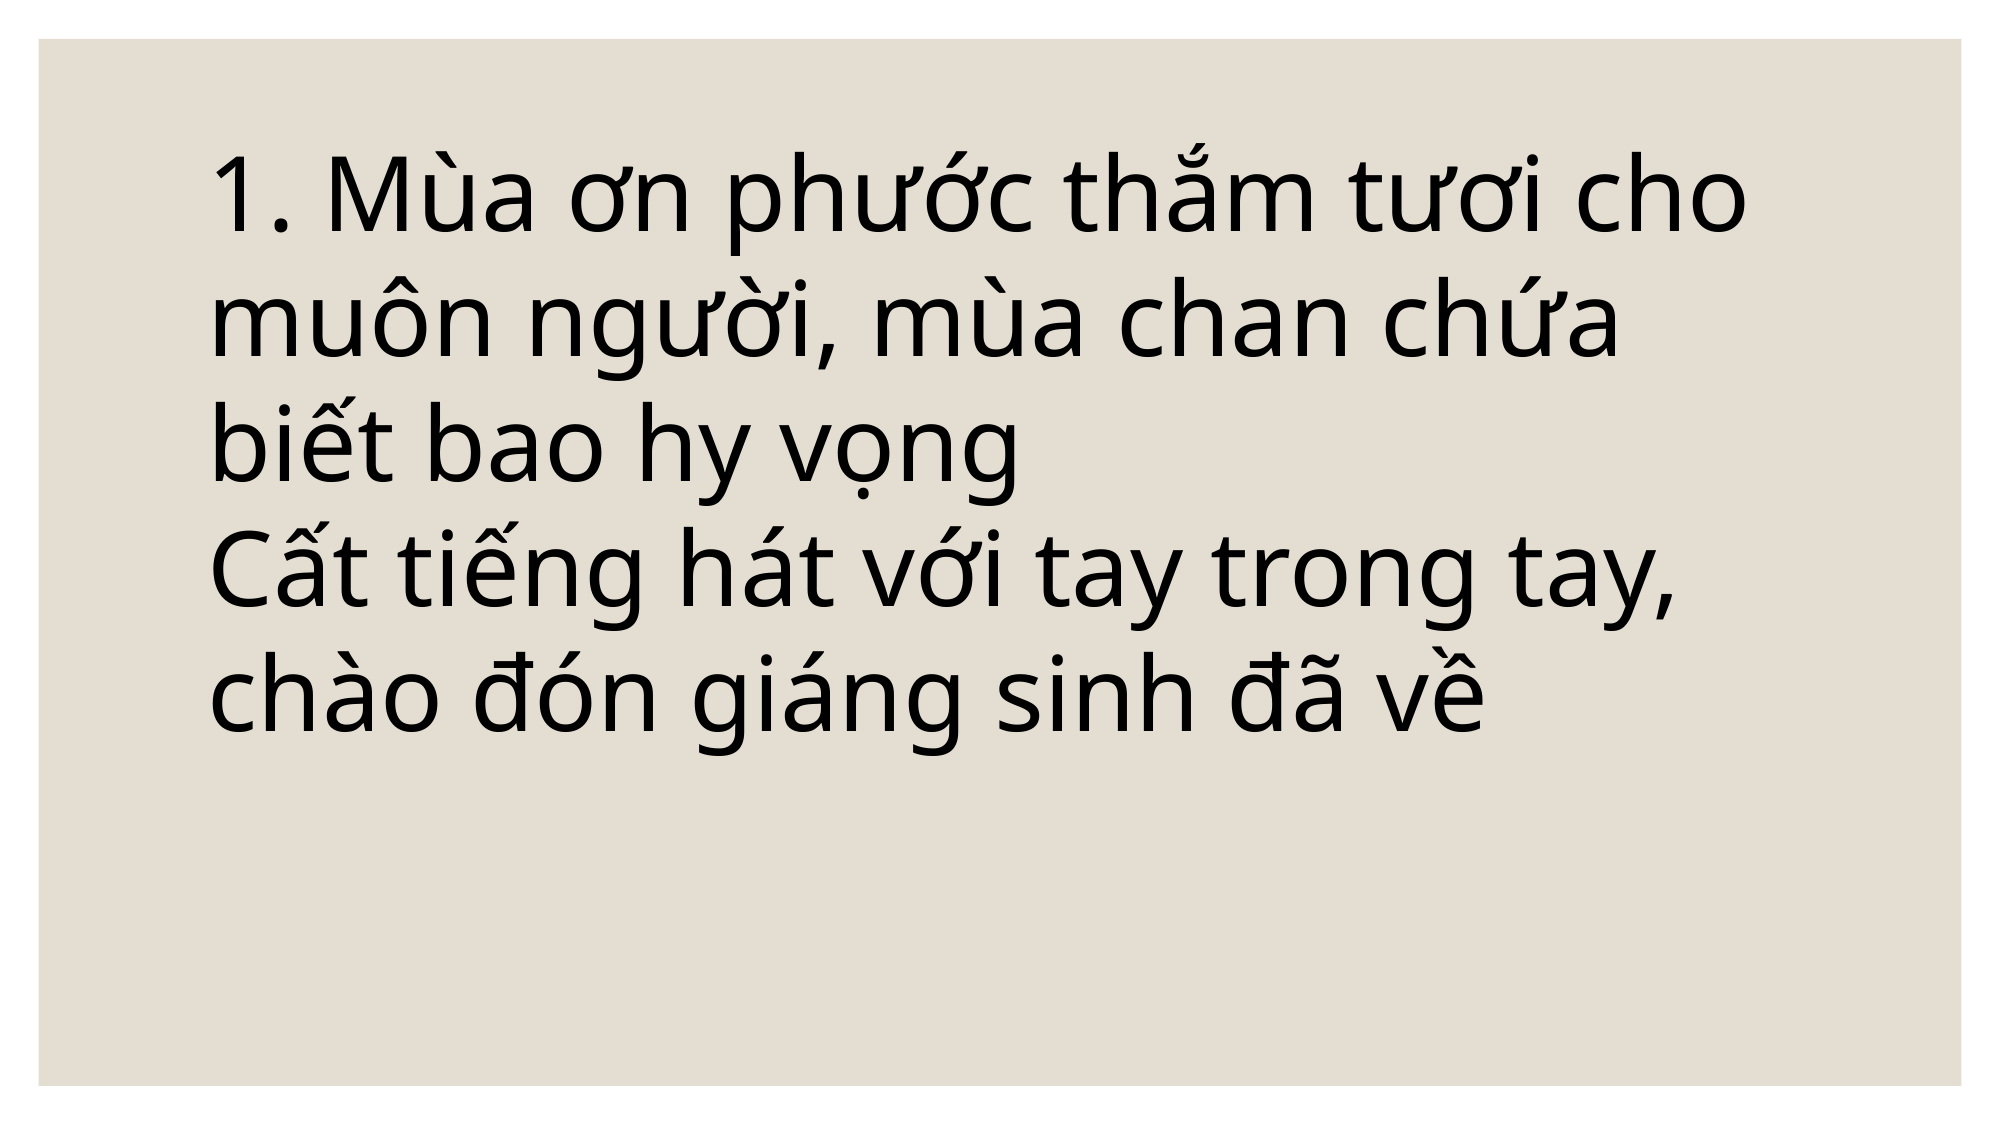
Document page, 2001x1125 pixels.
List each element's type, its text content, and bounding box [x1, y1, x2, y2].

list 1. Mùa ơn phước thắm tươi cho muôn người, mùa chan chứa biết bao hy vọng Cất tiếng hát với tay trong tay, chào đón giáng sinh đã về [192, 119, 1800, 979]
